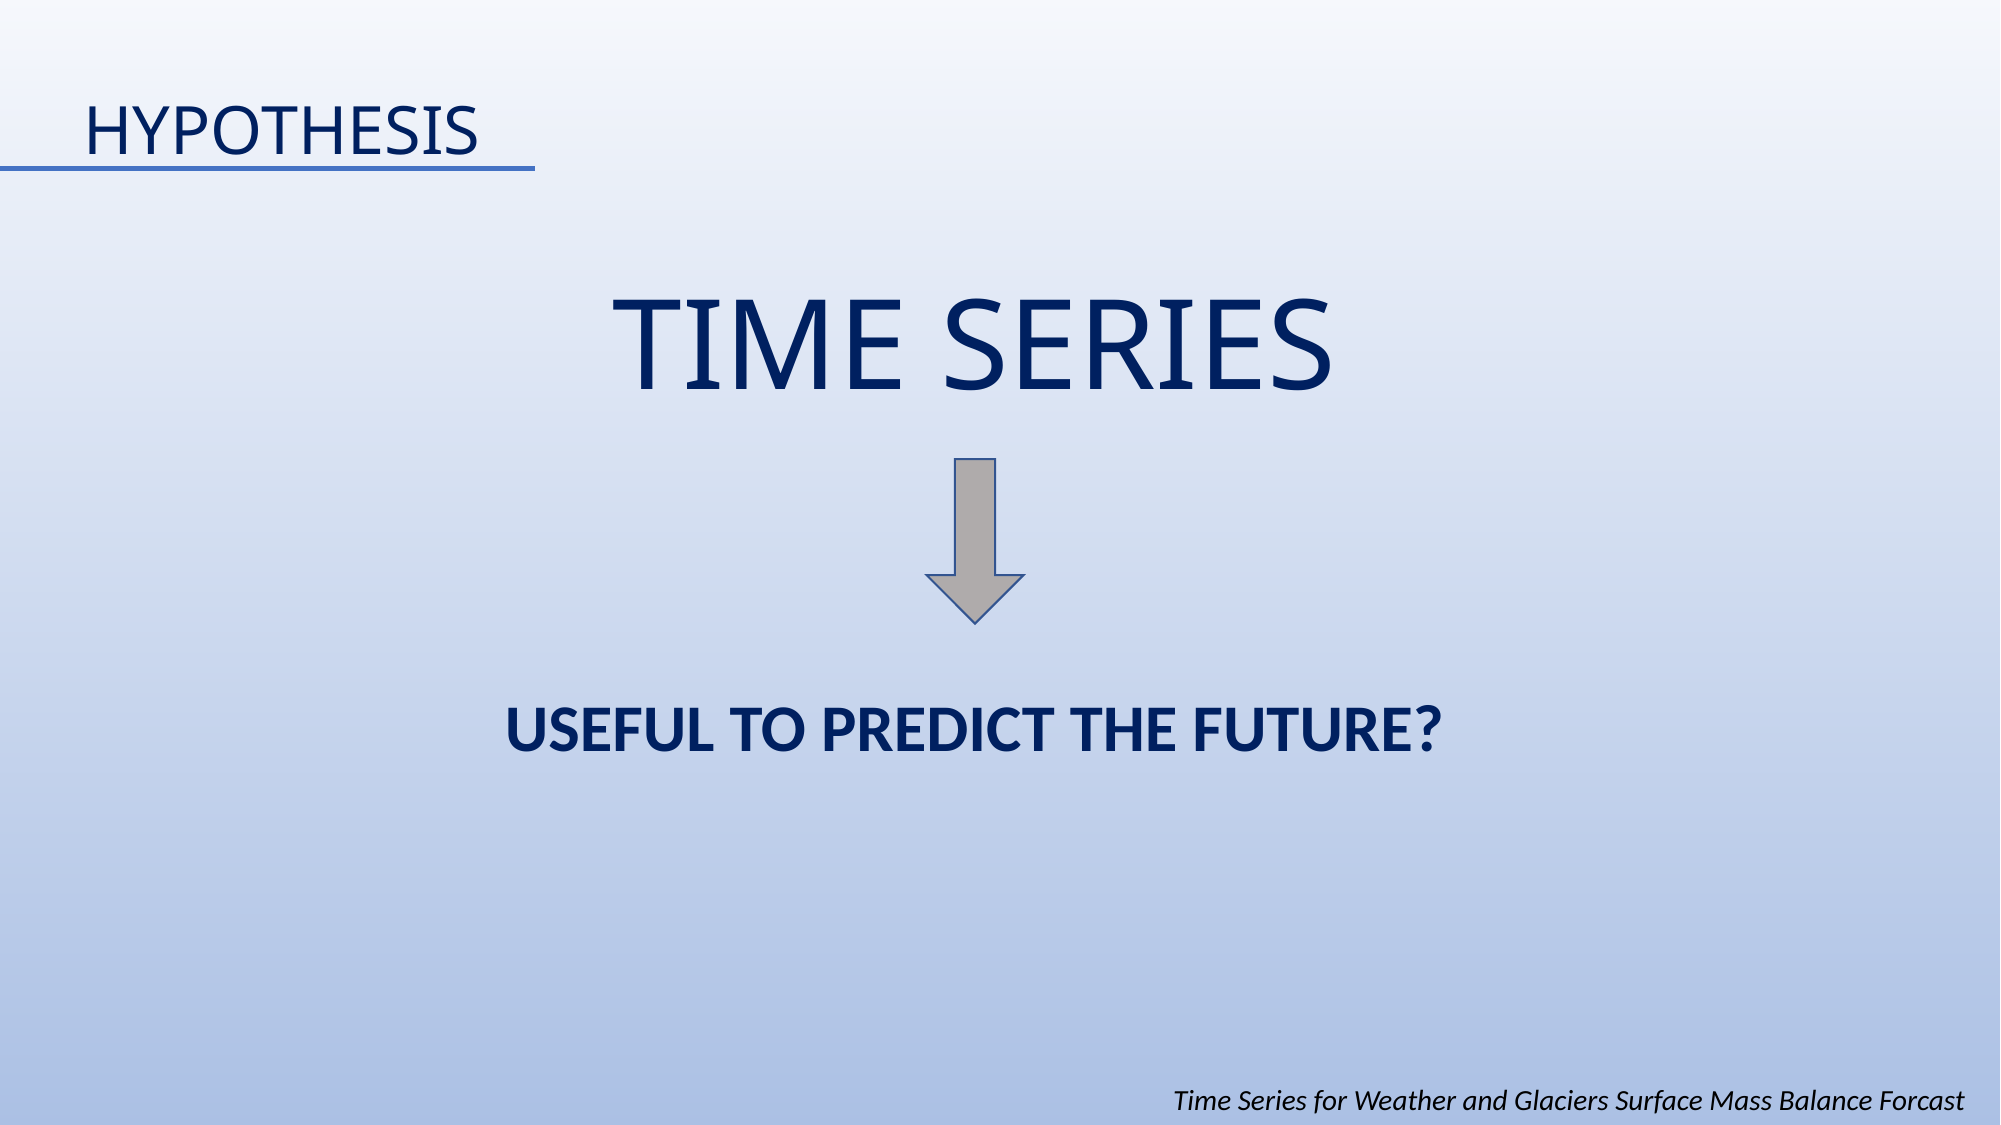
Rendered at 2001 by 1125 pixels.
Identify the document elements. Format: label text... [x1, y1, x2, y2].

text_box Time Series for Weather and Glaciers Surface Mass Balance Forcast [1089, 1074, 1980, 1124]
text_box HYPOTHESIS [29, 59, 535, 166]
text_box HYPOTHESIS [29, 171, 535, 177]
title TIME SERIES [225, 229, 1725, 424]
text_box [924, 458, 1026, 626]
subtitle USEFUL TO PREDICT THE FUTURE? [225, 686, 1725, 835]
